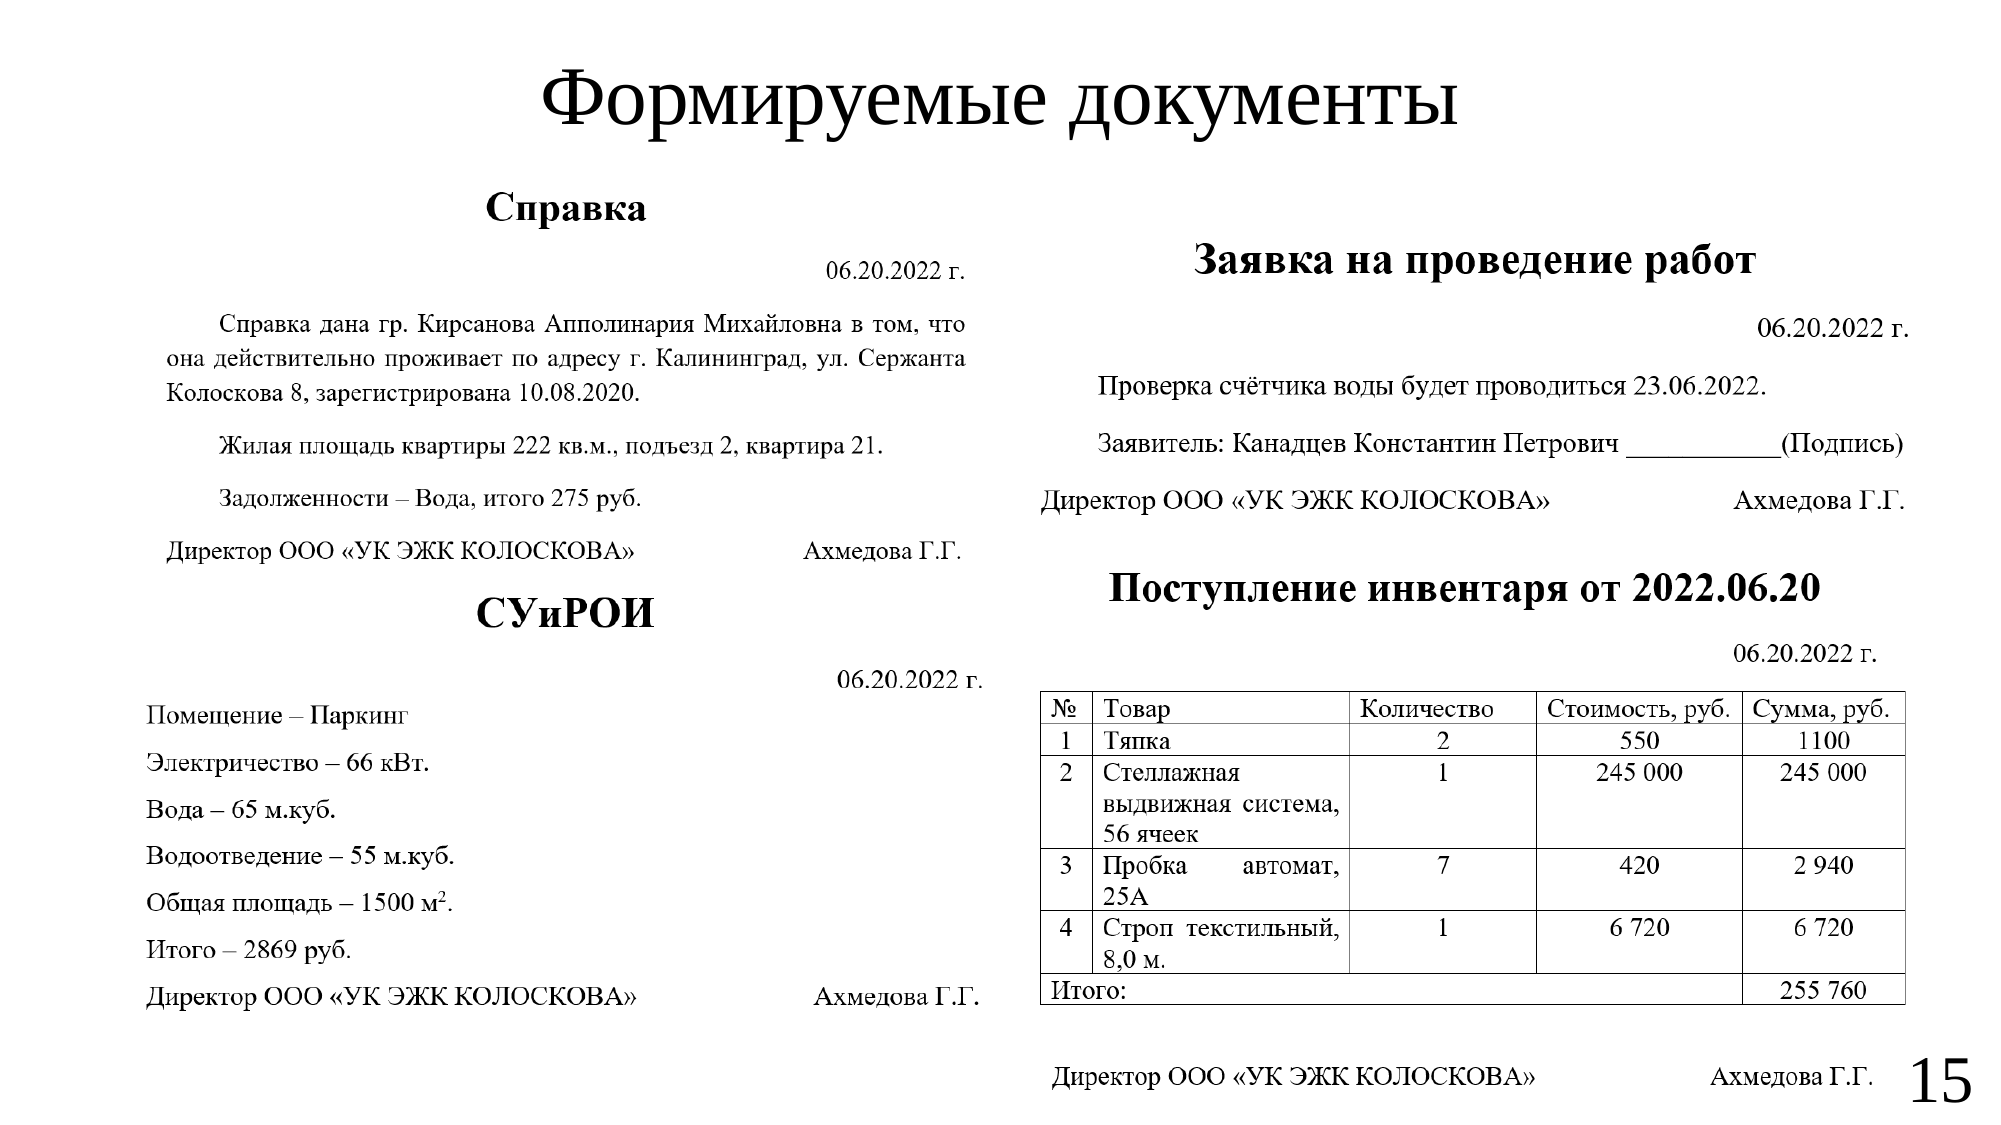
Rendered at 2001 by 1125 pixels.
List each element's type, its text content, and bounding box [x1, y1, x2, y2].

text_box Формируемые документы [249, 0, 1750, 196]
picture [0, 167, 1914, 1096]
text_box 15 [1892, 1028, 2000, 1124]
